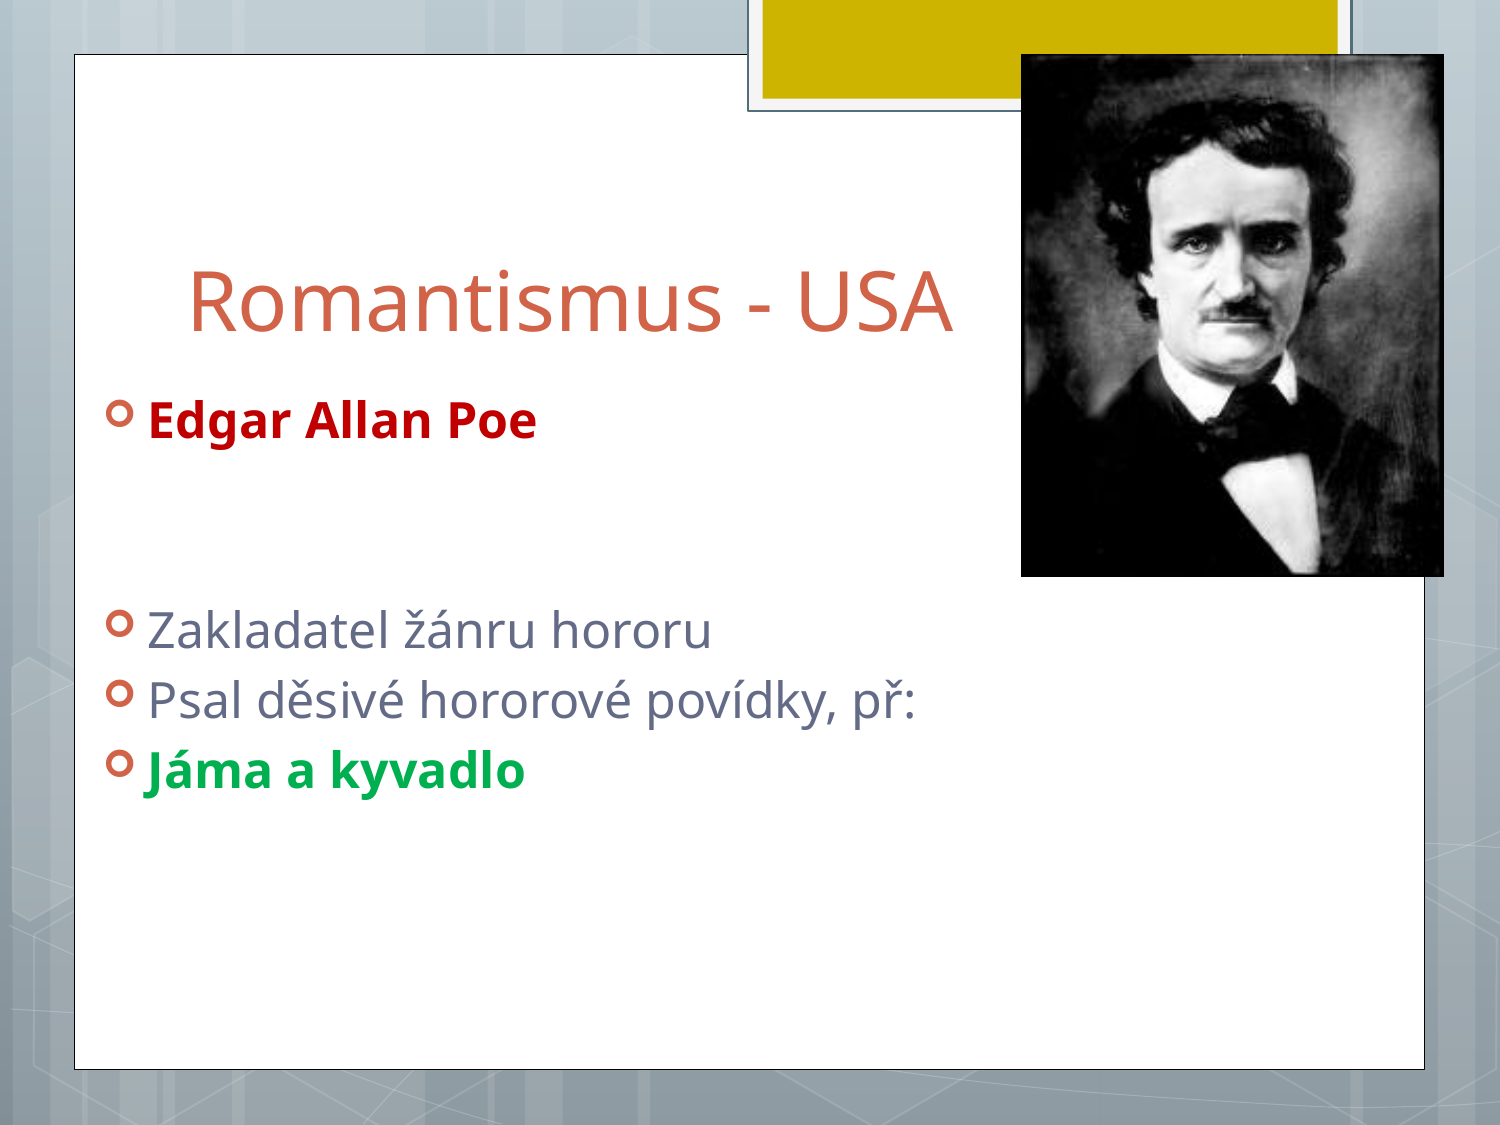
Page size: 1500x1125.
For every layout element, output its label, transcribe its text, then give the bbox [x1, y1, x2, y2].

picture [1021, 54, 1444, 577]
list Edgar Allan Poe Zakladatel žánru hororu Psal děsivé hororové povídky, př: Jáma a kyvadlo [76, 381, 1412, 1059]
title Romantismus - USA [171, 168, 1015, 357]
